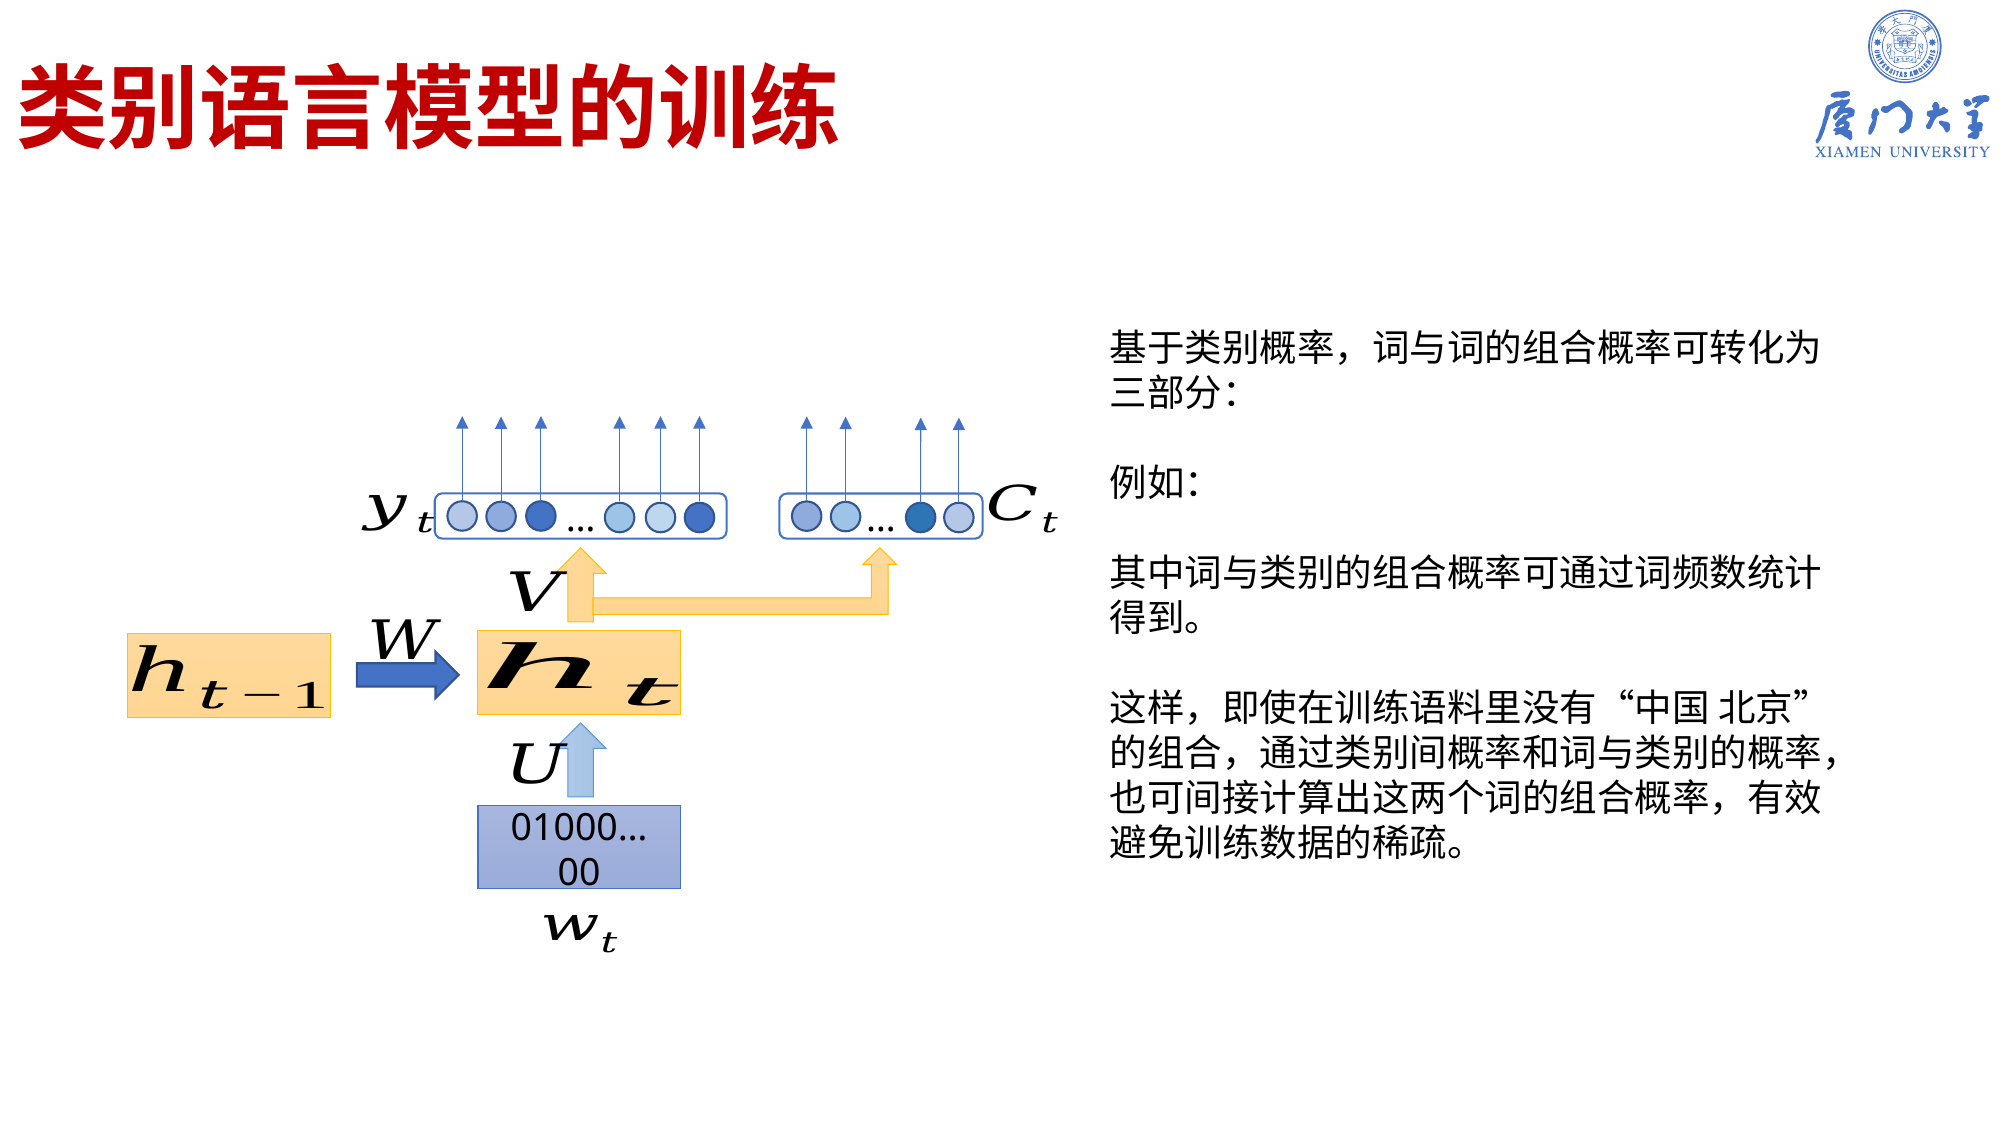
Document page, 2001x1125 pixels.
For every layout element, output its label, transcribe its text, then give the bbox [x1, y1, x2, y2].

title 类别语言模型的训练 [1, 3, 1727, 221]
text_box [127, 416, 1062, 959]
